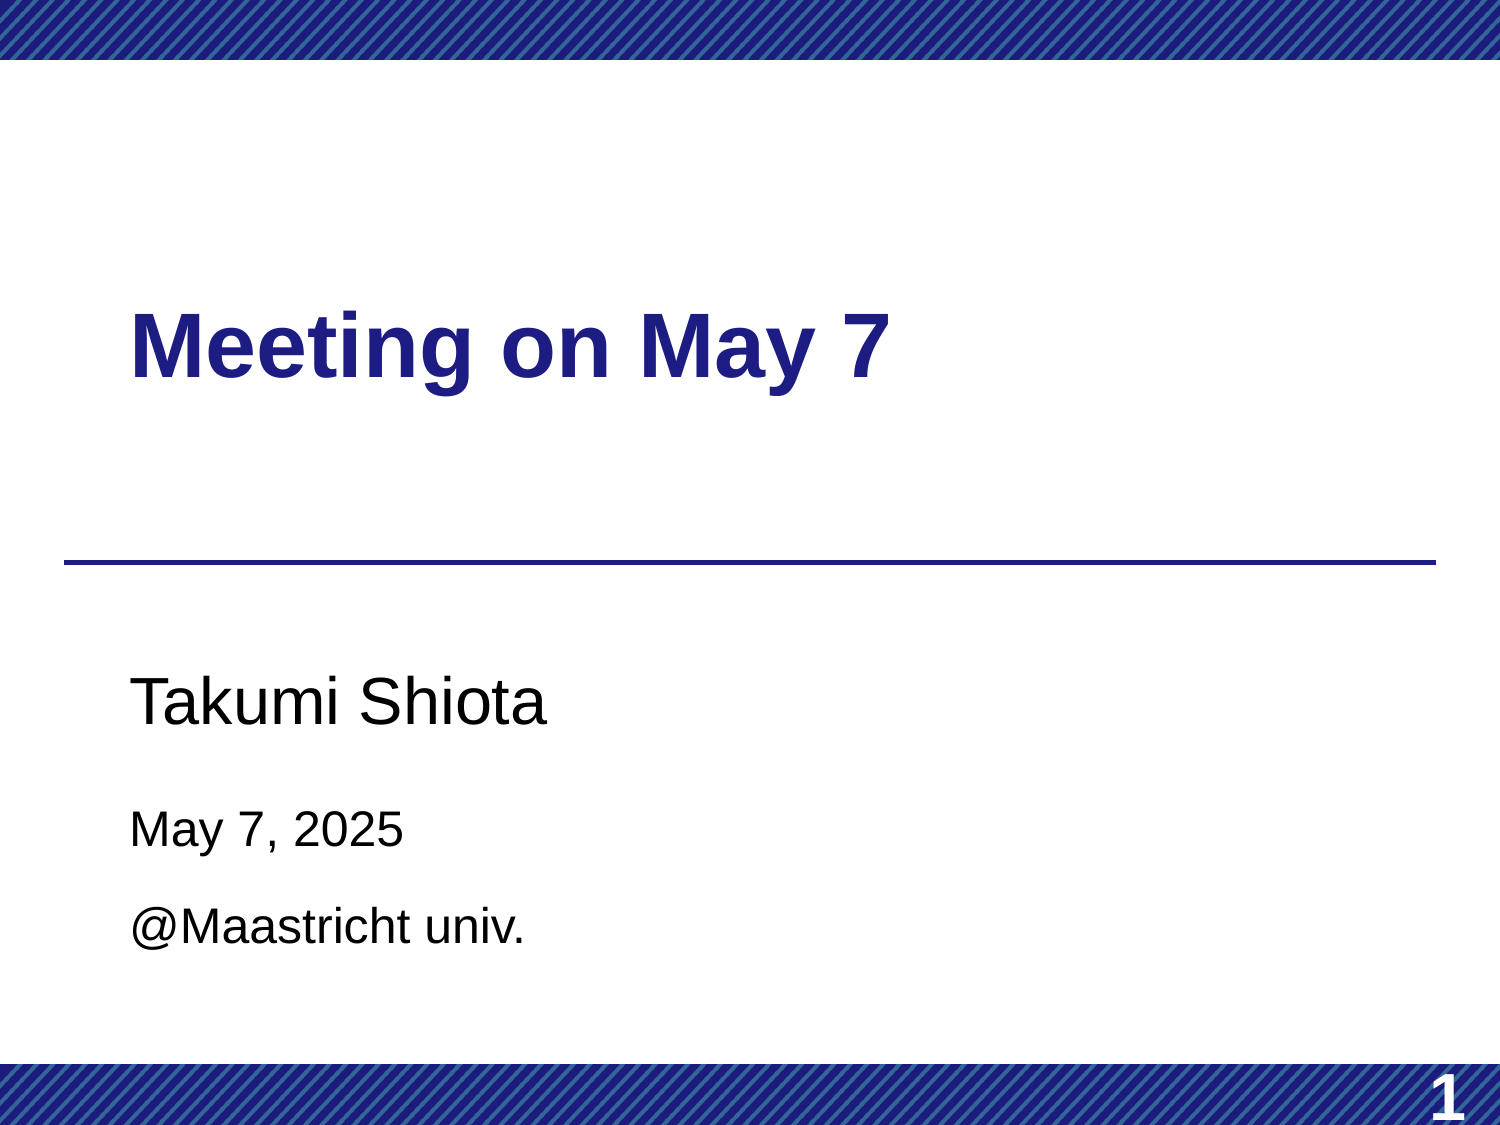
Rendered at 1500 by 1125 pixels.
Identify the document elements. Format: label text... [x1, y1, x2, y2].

text_box @Maastricht univ. [114, 884, 1096, 962]
slide_number 1 [1143, 1068, 1482, 1120]
text_box May 7, 2025 [114, 787, 1096, 865]
picture [0, 1064, 1500, 1125]
picture [0, 0, 1500, 60]
list Takumi Shiota [114, 653, 1096, 747]
title Meeting on May 7 [114, 283, 1375, 405]
